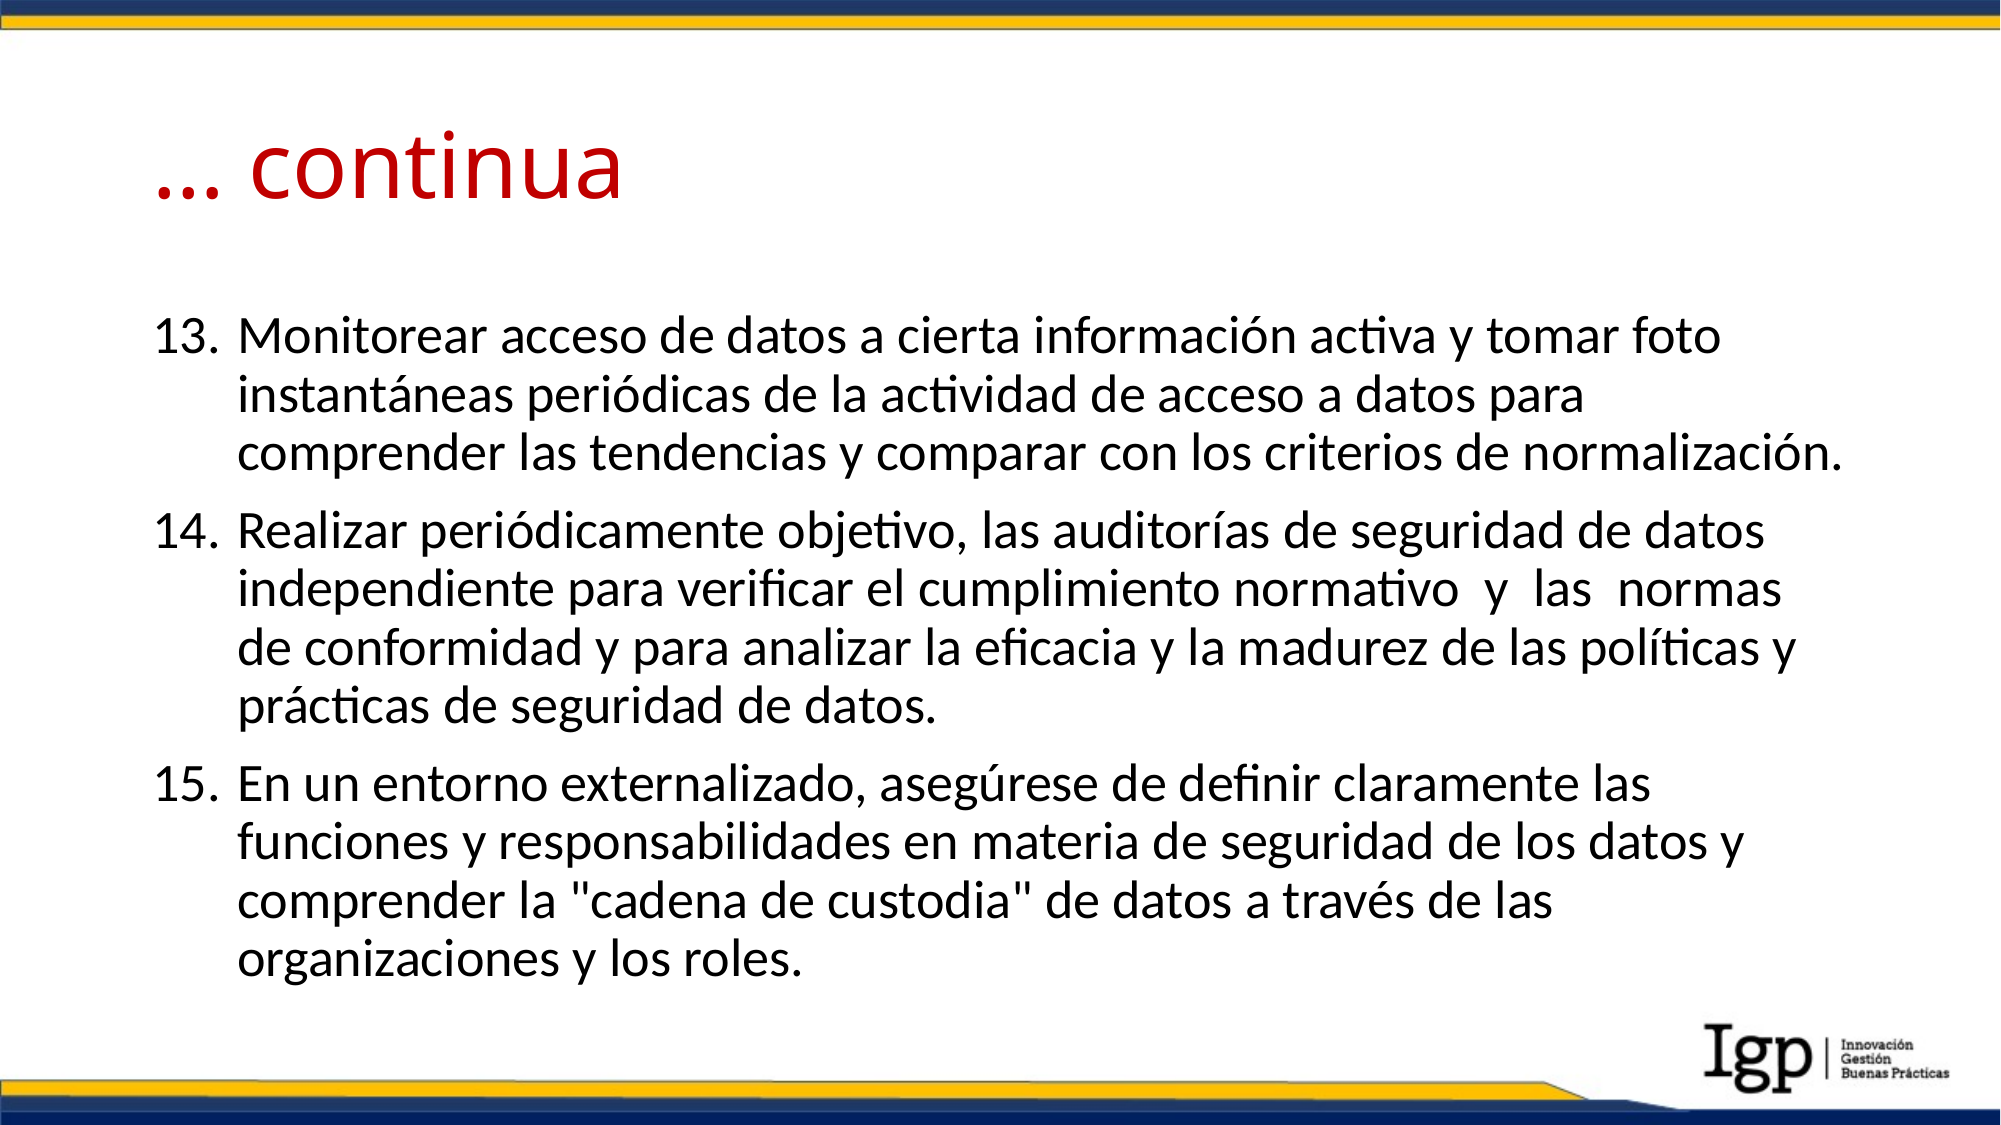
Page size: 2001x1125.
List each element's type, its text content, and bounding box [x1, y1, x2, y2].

list Monitorear acceso de datos a cierta información activa y tomar foto instantáneas periódicas de la actividad de acceso a datos para comprender las tendencias y comparar con los criterios de normalización. Realizar periódicamente objetivo, las auditorías de seguridad de datos independiente para verificar el cumplimiento normativo y las normas de conformidad y para analizar la eficacia y la madurez de las políticas y prácticas de seguridad de datos. En un entorno externalizado, asegúrese de definir claramente las funciones y responsabilidades en materia de seguridad de los datos y comprender la "cadena de custodia" de datos a través de las organizaciones y los roles. [137, 299, 1863, 1014]
picture [0, 0, 2001, 1125]
title … continua [137, 59, 1863, 278]
